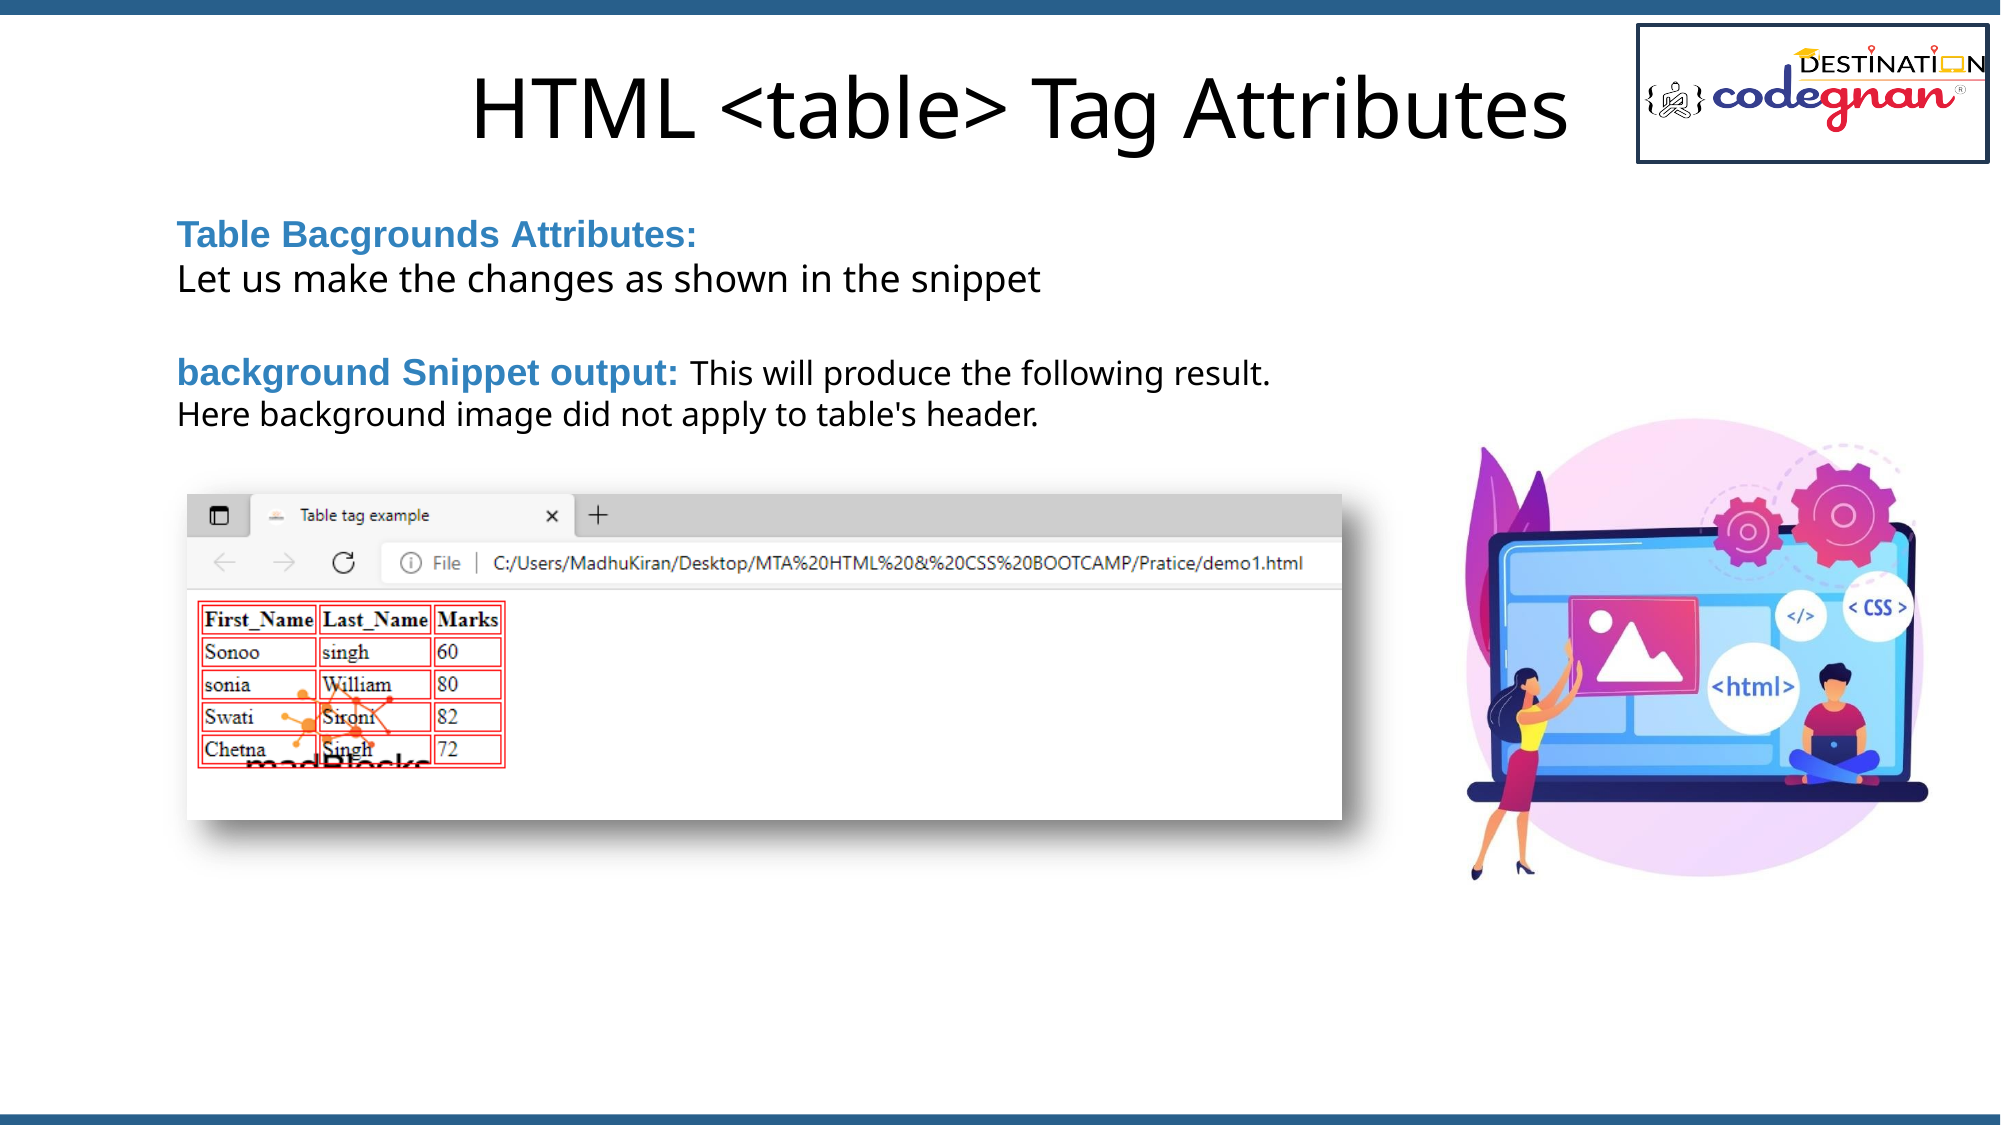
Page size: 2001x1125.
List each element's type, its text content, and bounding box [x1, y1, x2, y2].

text_box Table Bacgrounds Attributes: Let us make the changes as shown in the snippet background Snippet output: This will produce the following result. Here background image did not apply to table's header. [174, 208, 1315, 433]
text_box [1636, 23, 1990, 164]
picture [1456, 408, 1933, 885]
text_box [163, 468, 1403, 879]
title HTML <table> Tag Attributes [82, 35, 1918, 243]
